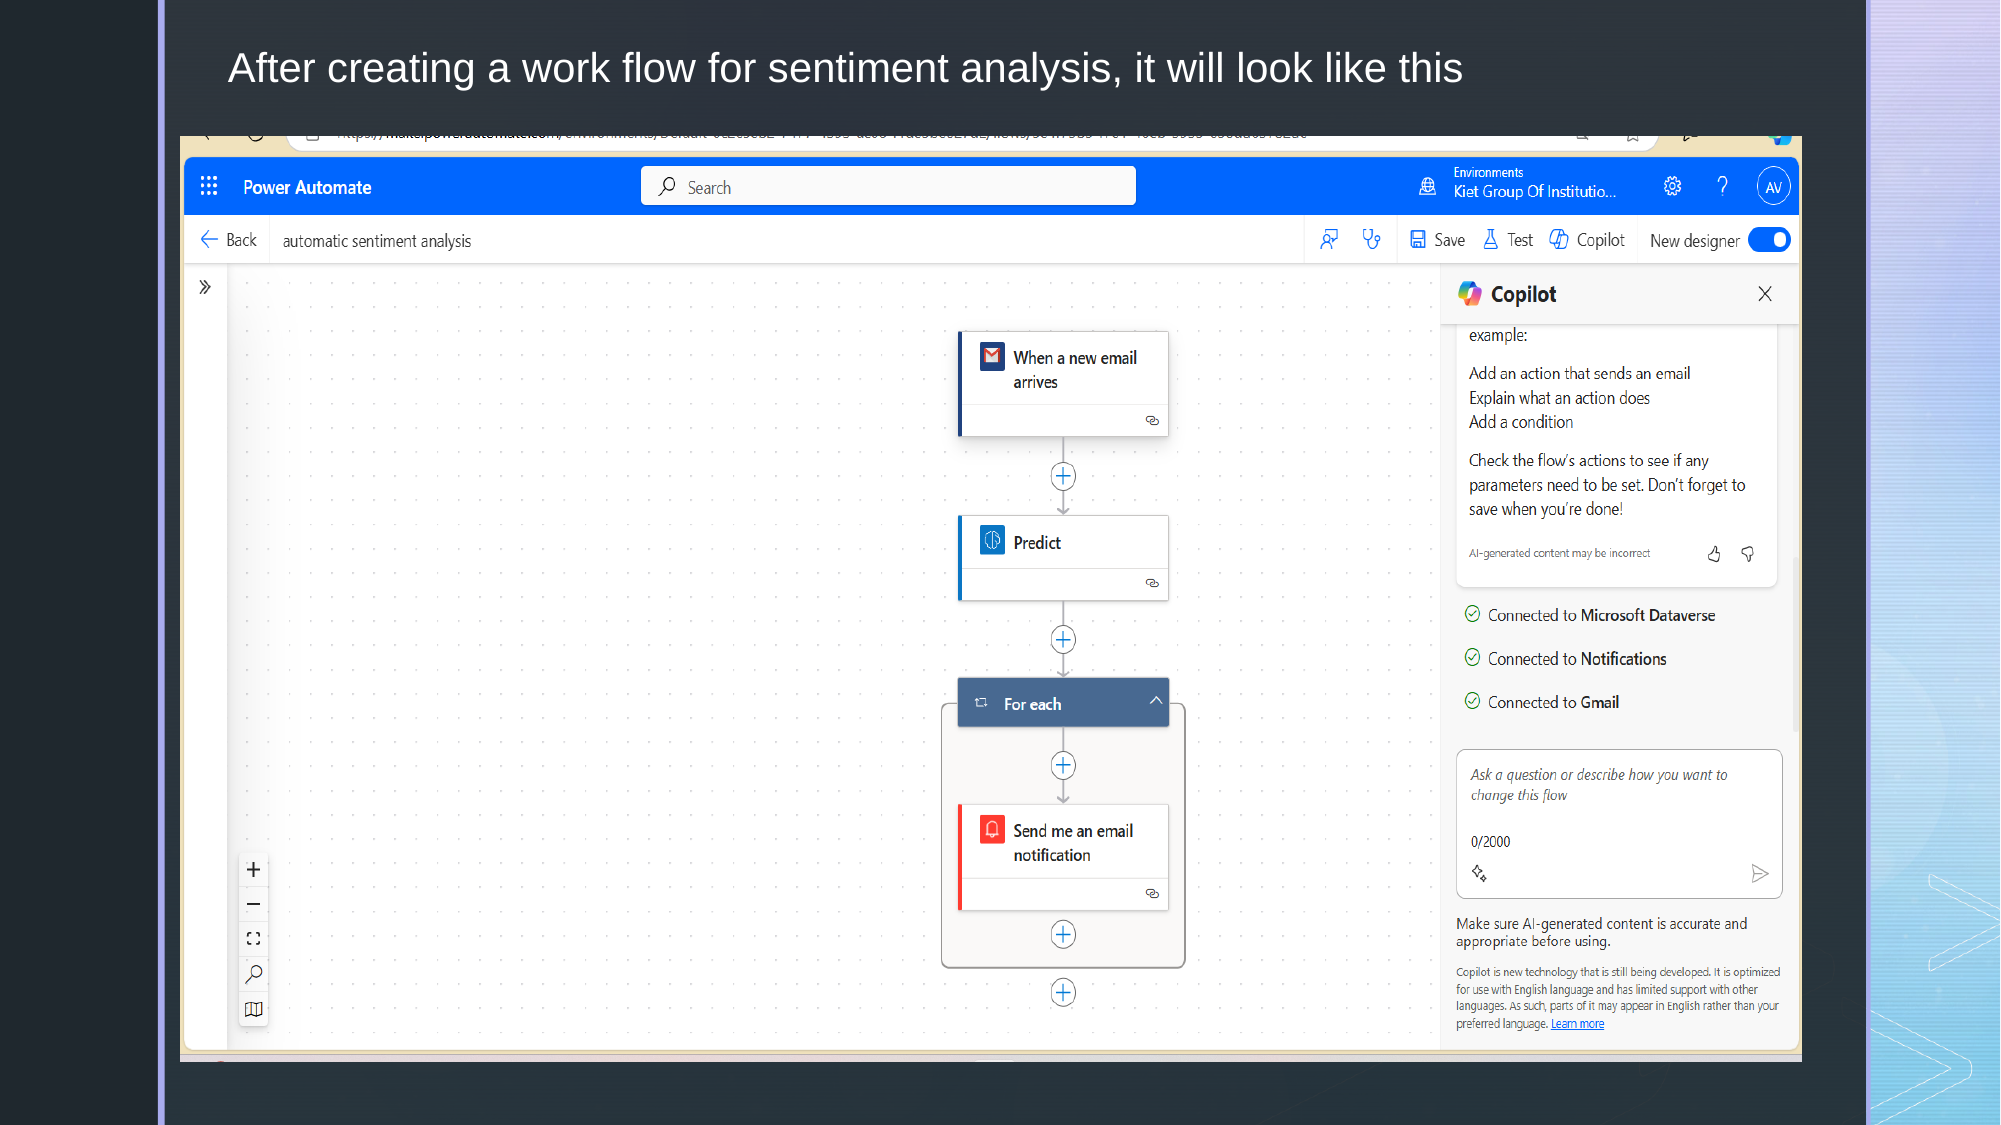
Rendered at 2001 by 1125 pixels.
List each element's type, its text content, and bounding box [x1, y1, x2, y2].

text_box After creating a work flow for sentiment analysis, it will look like this [213, 33, 1835, 148]
picture [1871, 0, 2001, 1125]
picture [179, 136, 1802, 1062]
